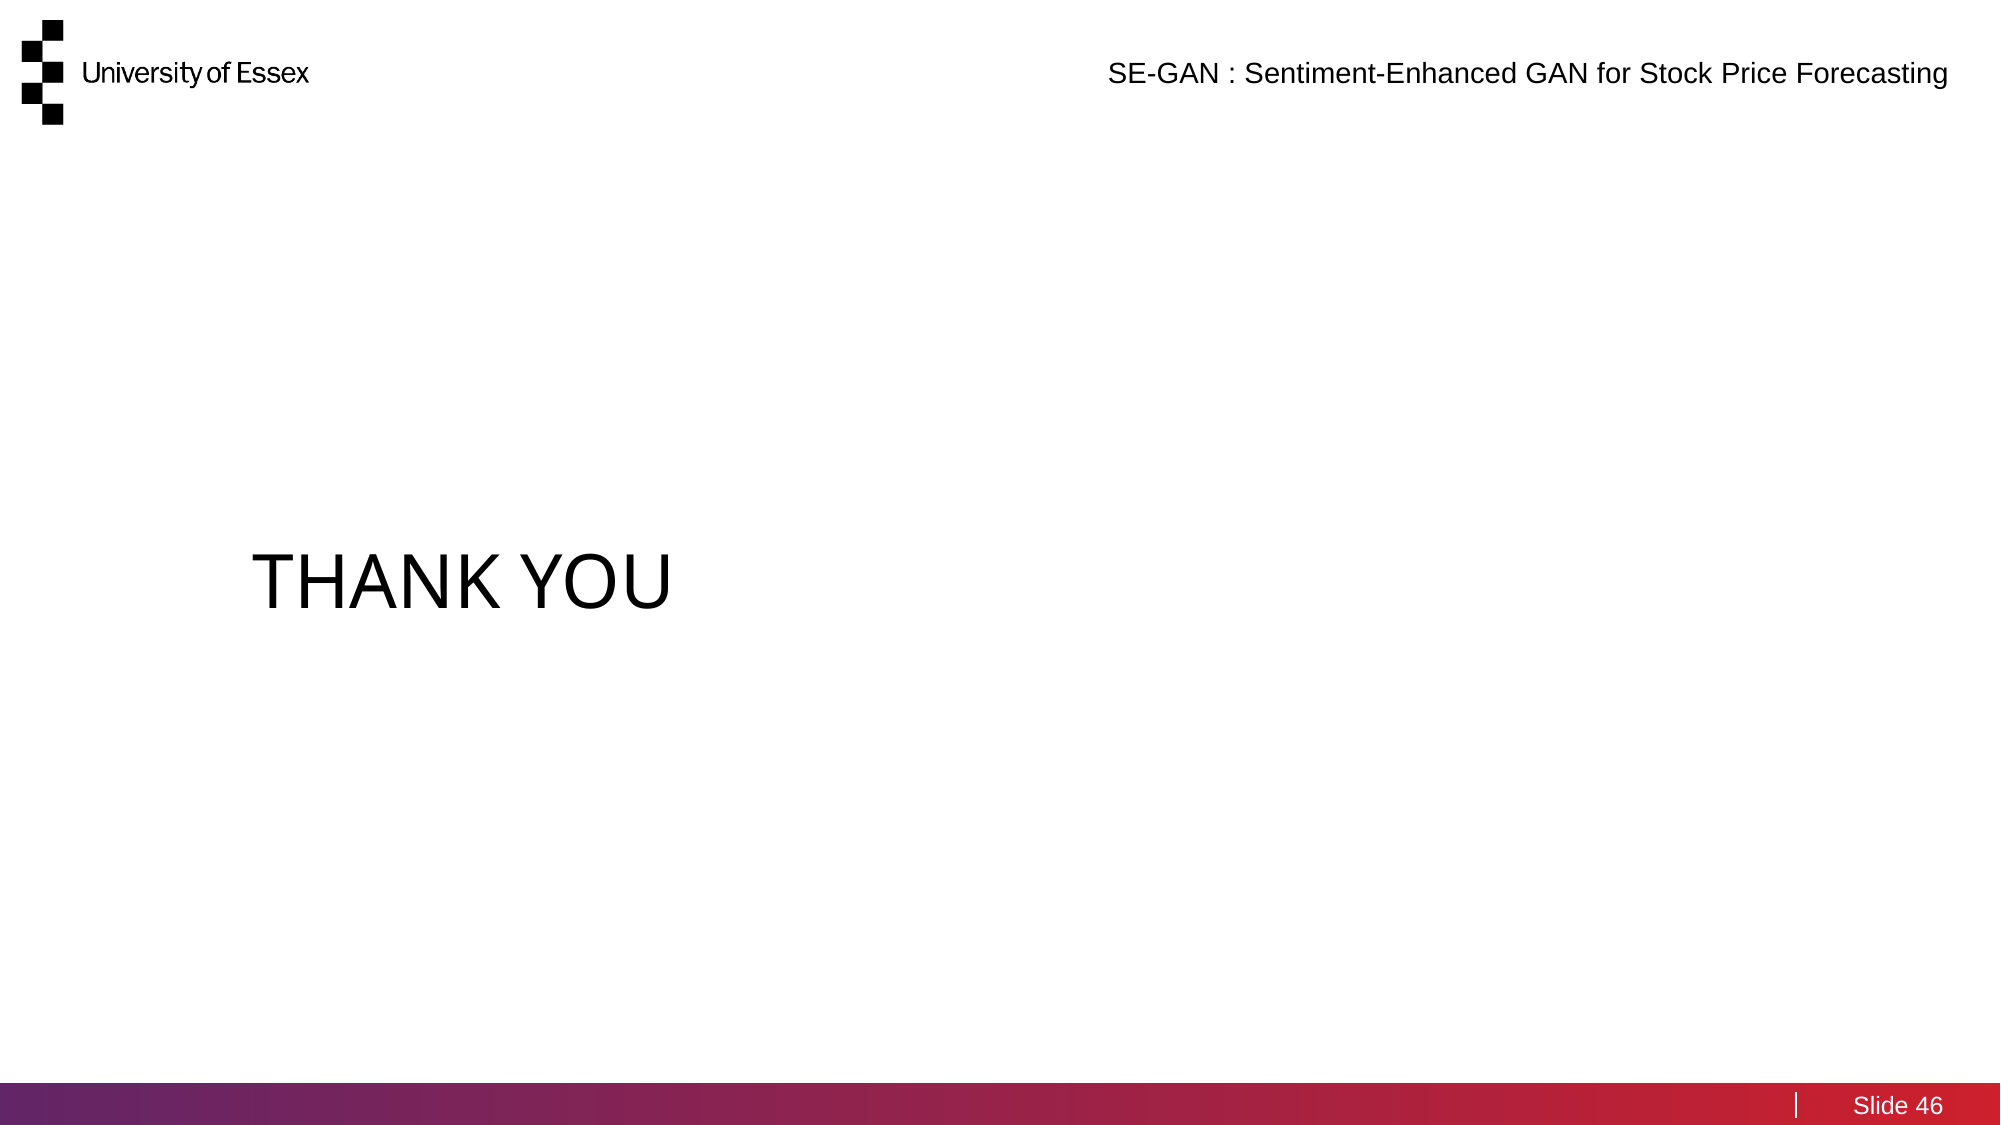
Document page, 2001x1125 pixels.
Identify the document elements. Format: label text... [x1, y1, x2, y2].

slide_number 46 [1915, 1083, 1966, 1125]
picture [0, 0, 330, 146]
text_box THANK YOU [236, 498, 1959, 682]
title SE-GAN : Sentiment-Enhanced GAN for Stock Price Forecasting [1020, 0, 1959, 147]
